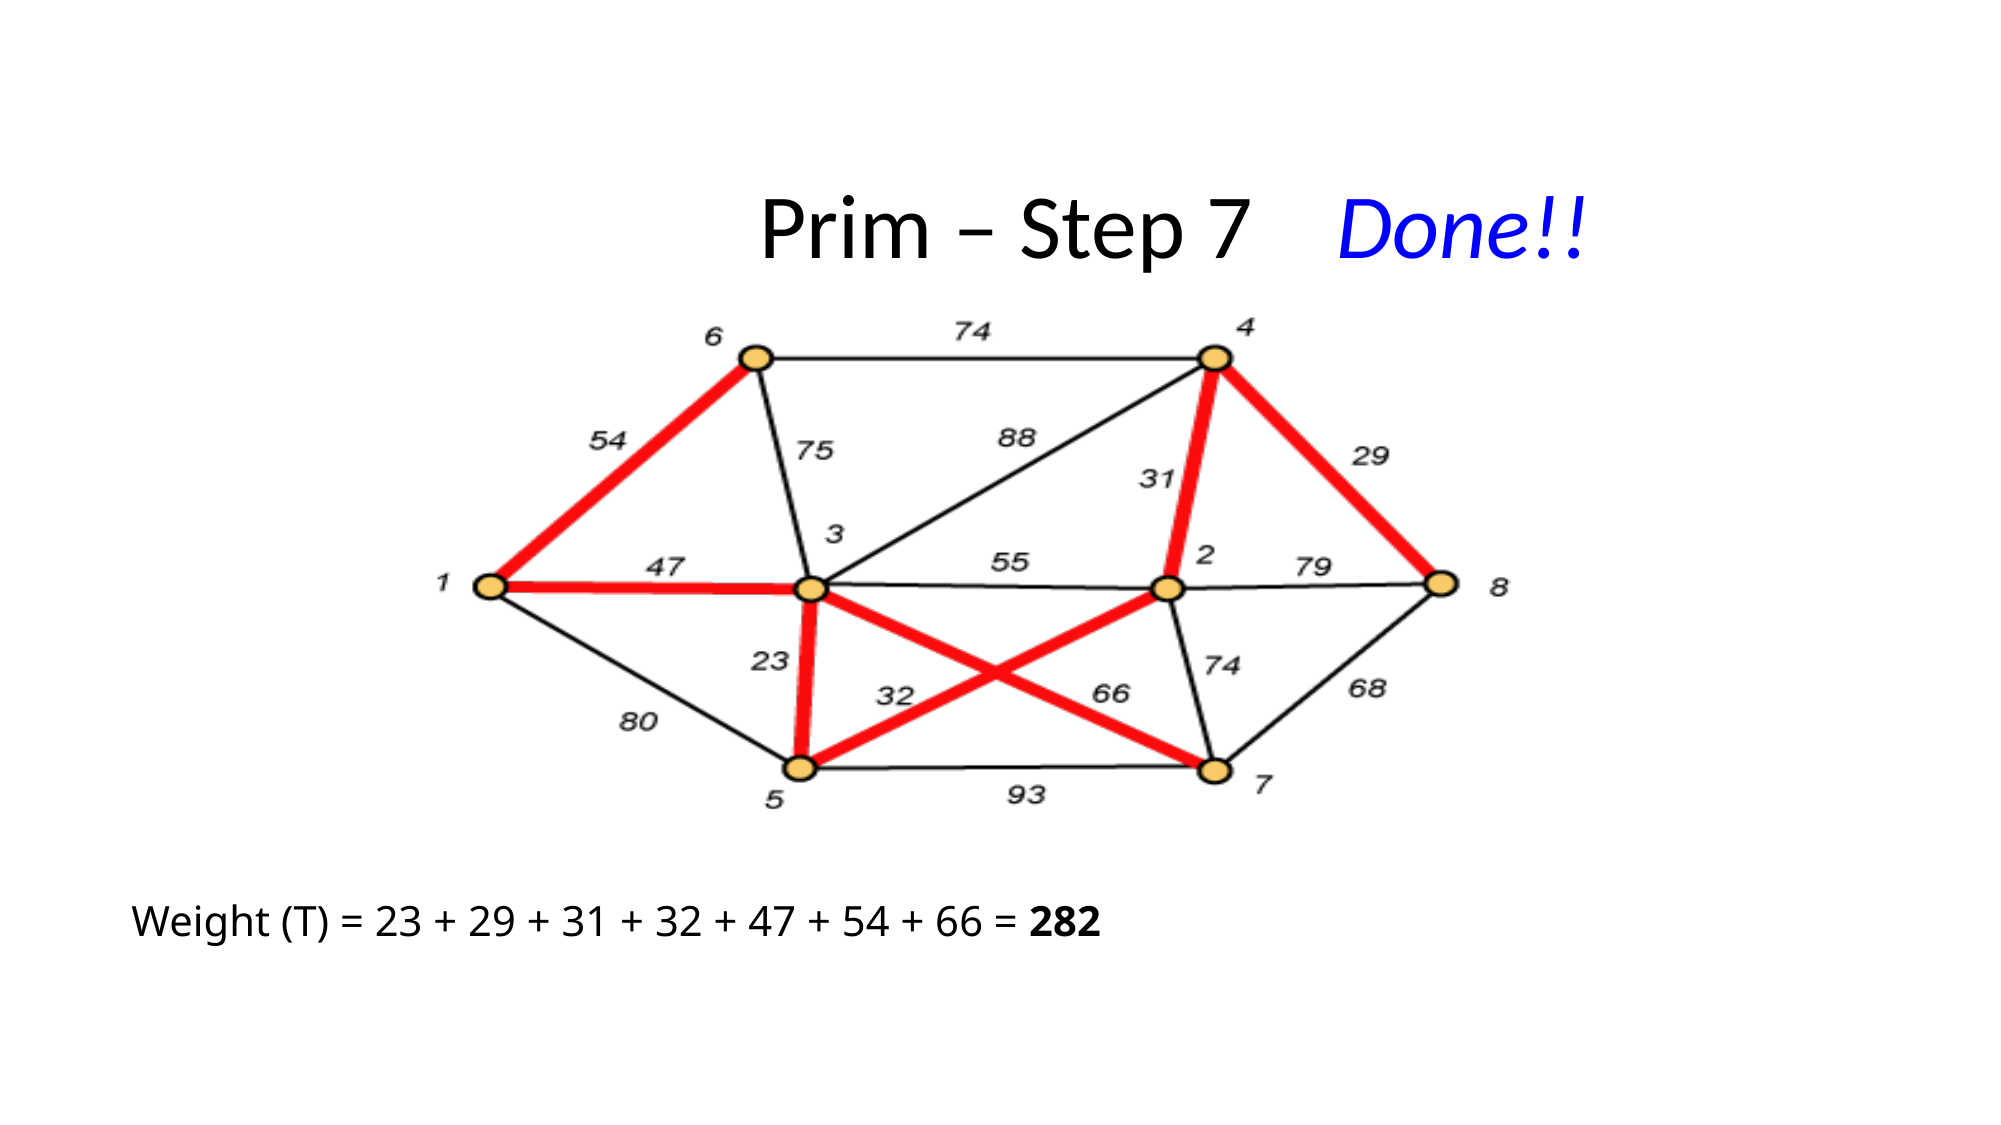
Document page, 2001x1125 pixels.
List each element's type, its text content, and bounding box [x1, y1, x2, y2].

text_box Weight (T) = 23 + 29 + 31 + 32 + 47 + 54 + 66 = 282 [116, 887, 1950, 953]
title Prim – Step 7 Done!! [350, 47, 2000, 285]
picture [433, 312, 1511, 820]
